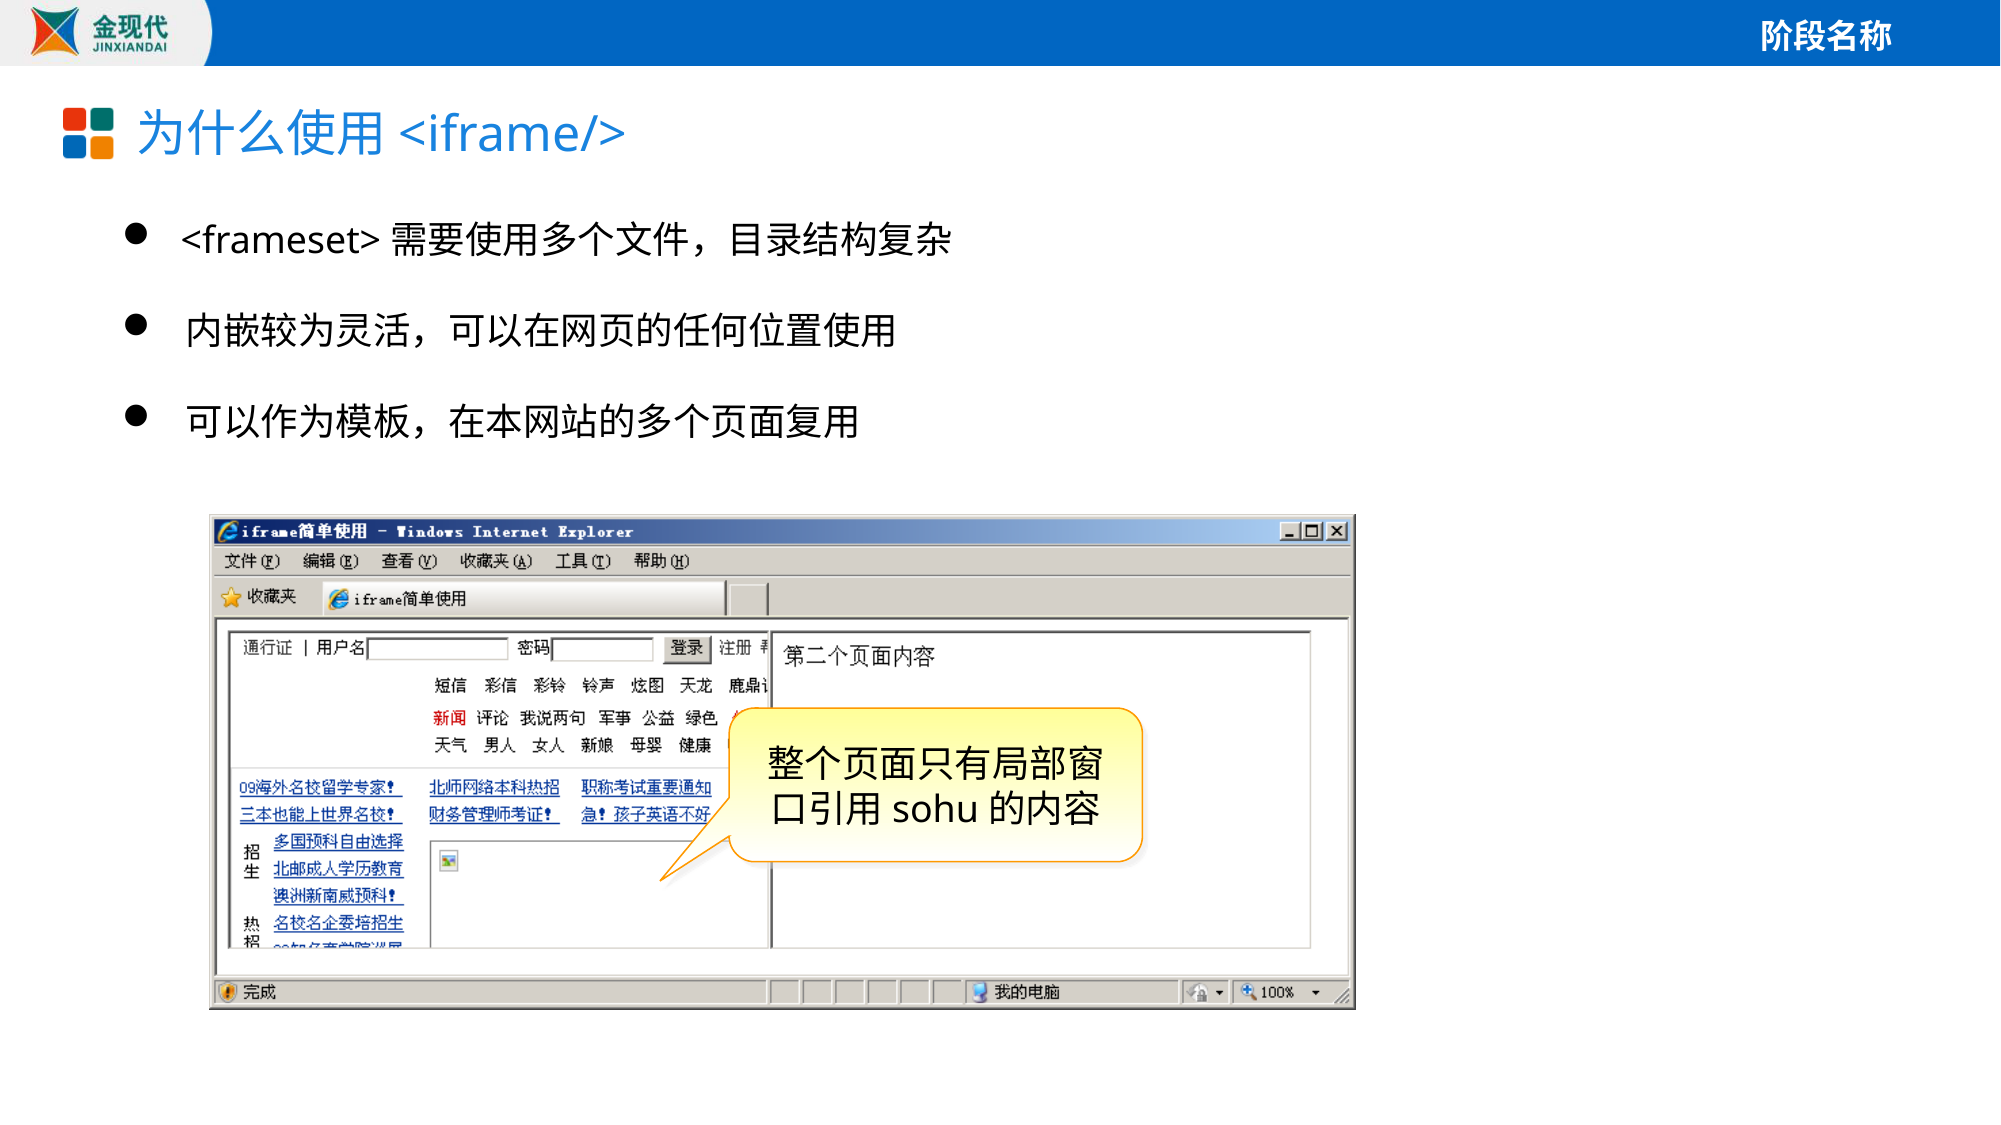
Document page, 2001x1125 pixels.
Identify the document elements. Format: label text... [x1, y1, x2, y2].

picture [0, 0, 2001, 66]
text_box <frameset>需要使用多个文件，目录结构复杂 内嵌较为灵活，可以在网页的任何位置使用 可以作为模板，在本网站的多个页面复用 [95, 208, 1644, 451]
title 为什么使用<iframe/> [121, 97, 842, 173]
picture [63, 101, 117, 165]
picture [209, 514, 1356, 1010]
